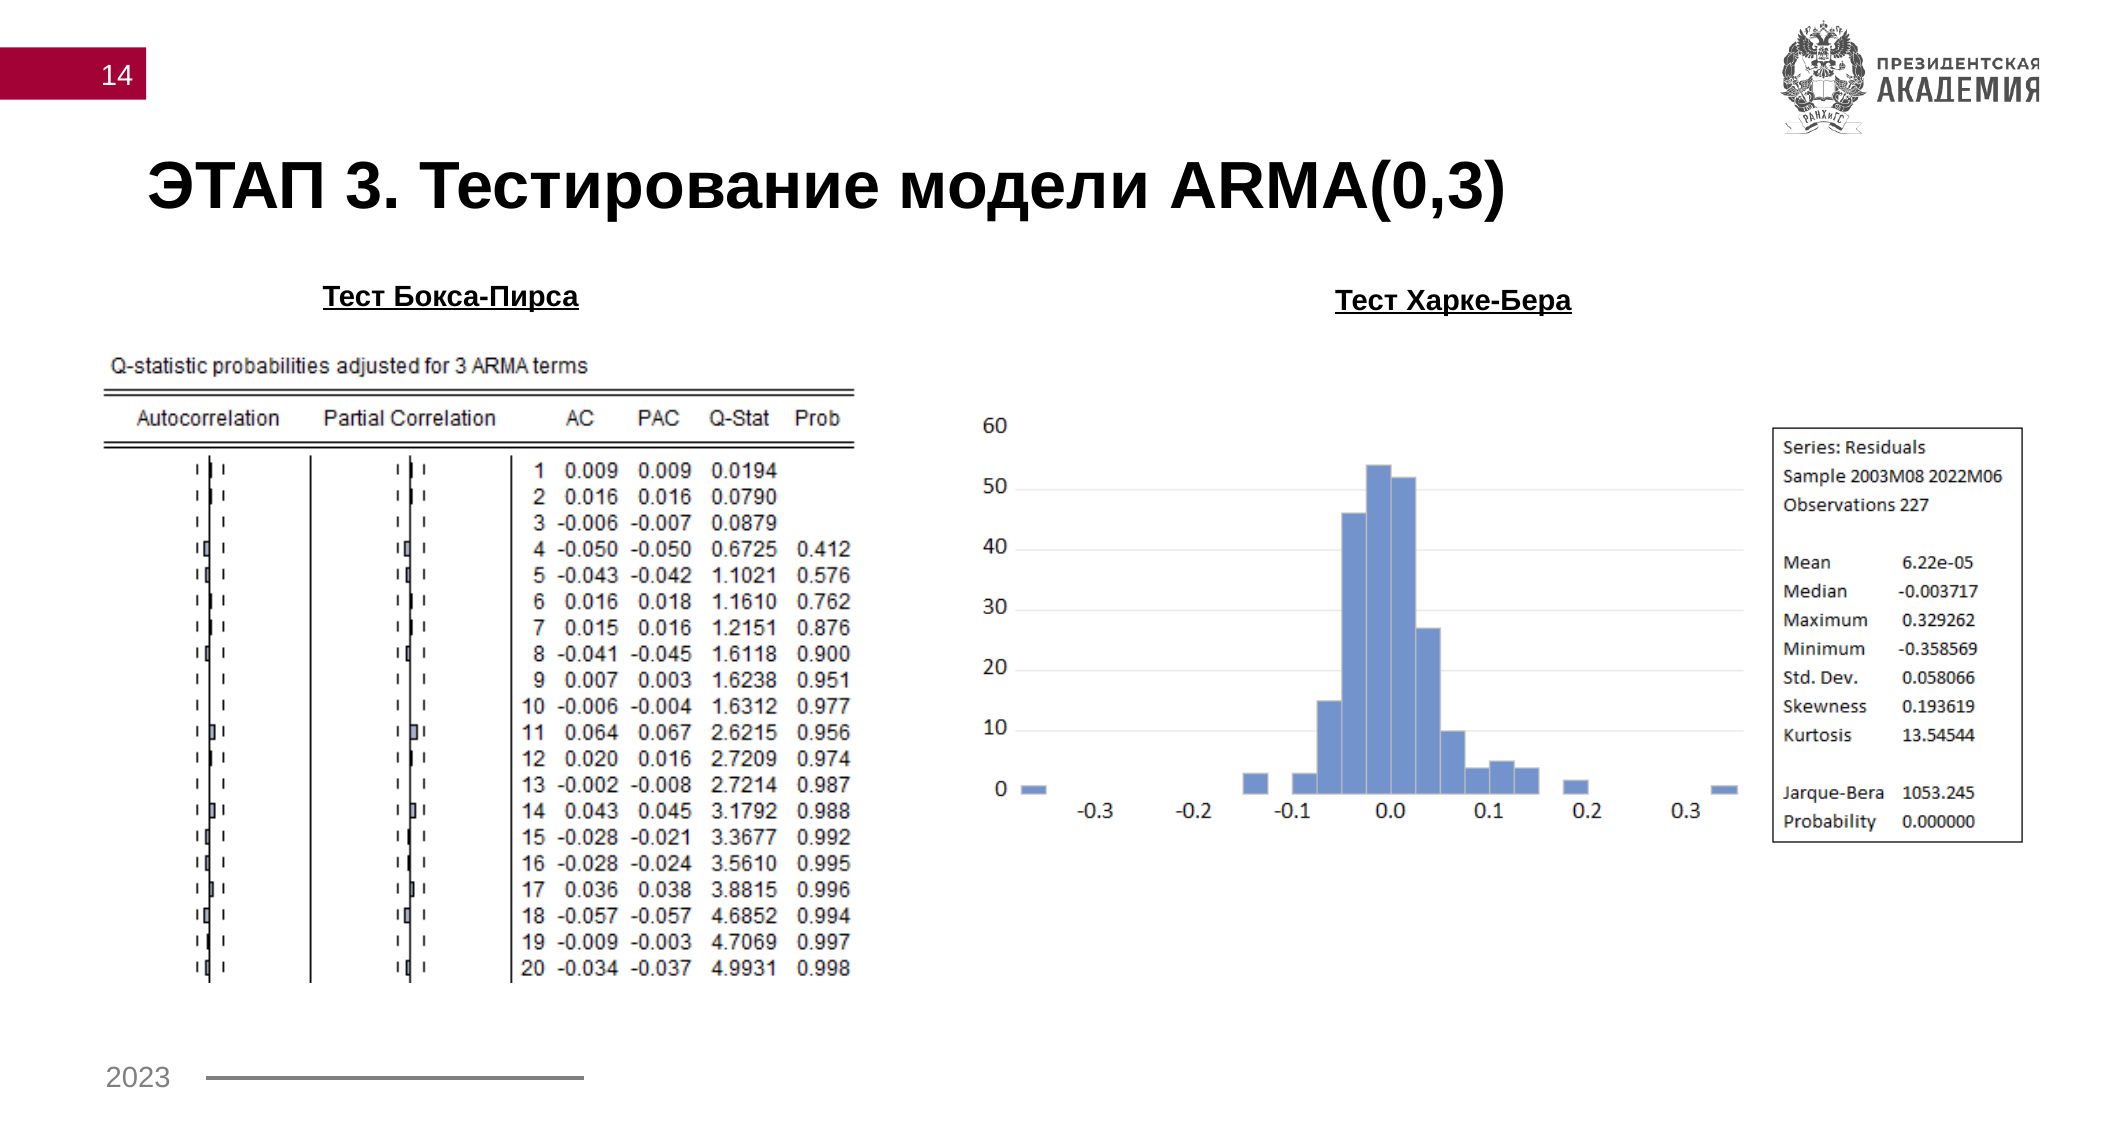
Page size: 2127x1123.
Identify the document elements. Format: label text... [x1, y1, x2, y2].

picture [99, 351, 858, 983]
title ЭТАП 3. Тестирование модели ARMA(0,3) [147, 150, 1567, 239]
picture [1780, 20, 2040, 134]
picture [958, 403, 2049, 873]
text_box Тест Бокса-Пирса [307, 269, 717, 320]
slide_number 14 [0, 43, 149, 104]
text_box Тест Харке-Бера [1320, 273, 1587, 324]
